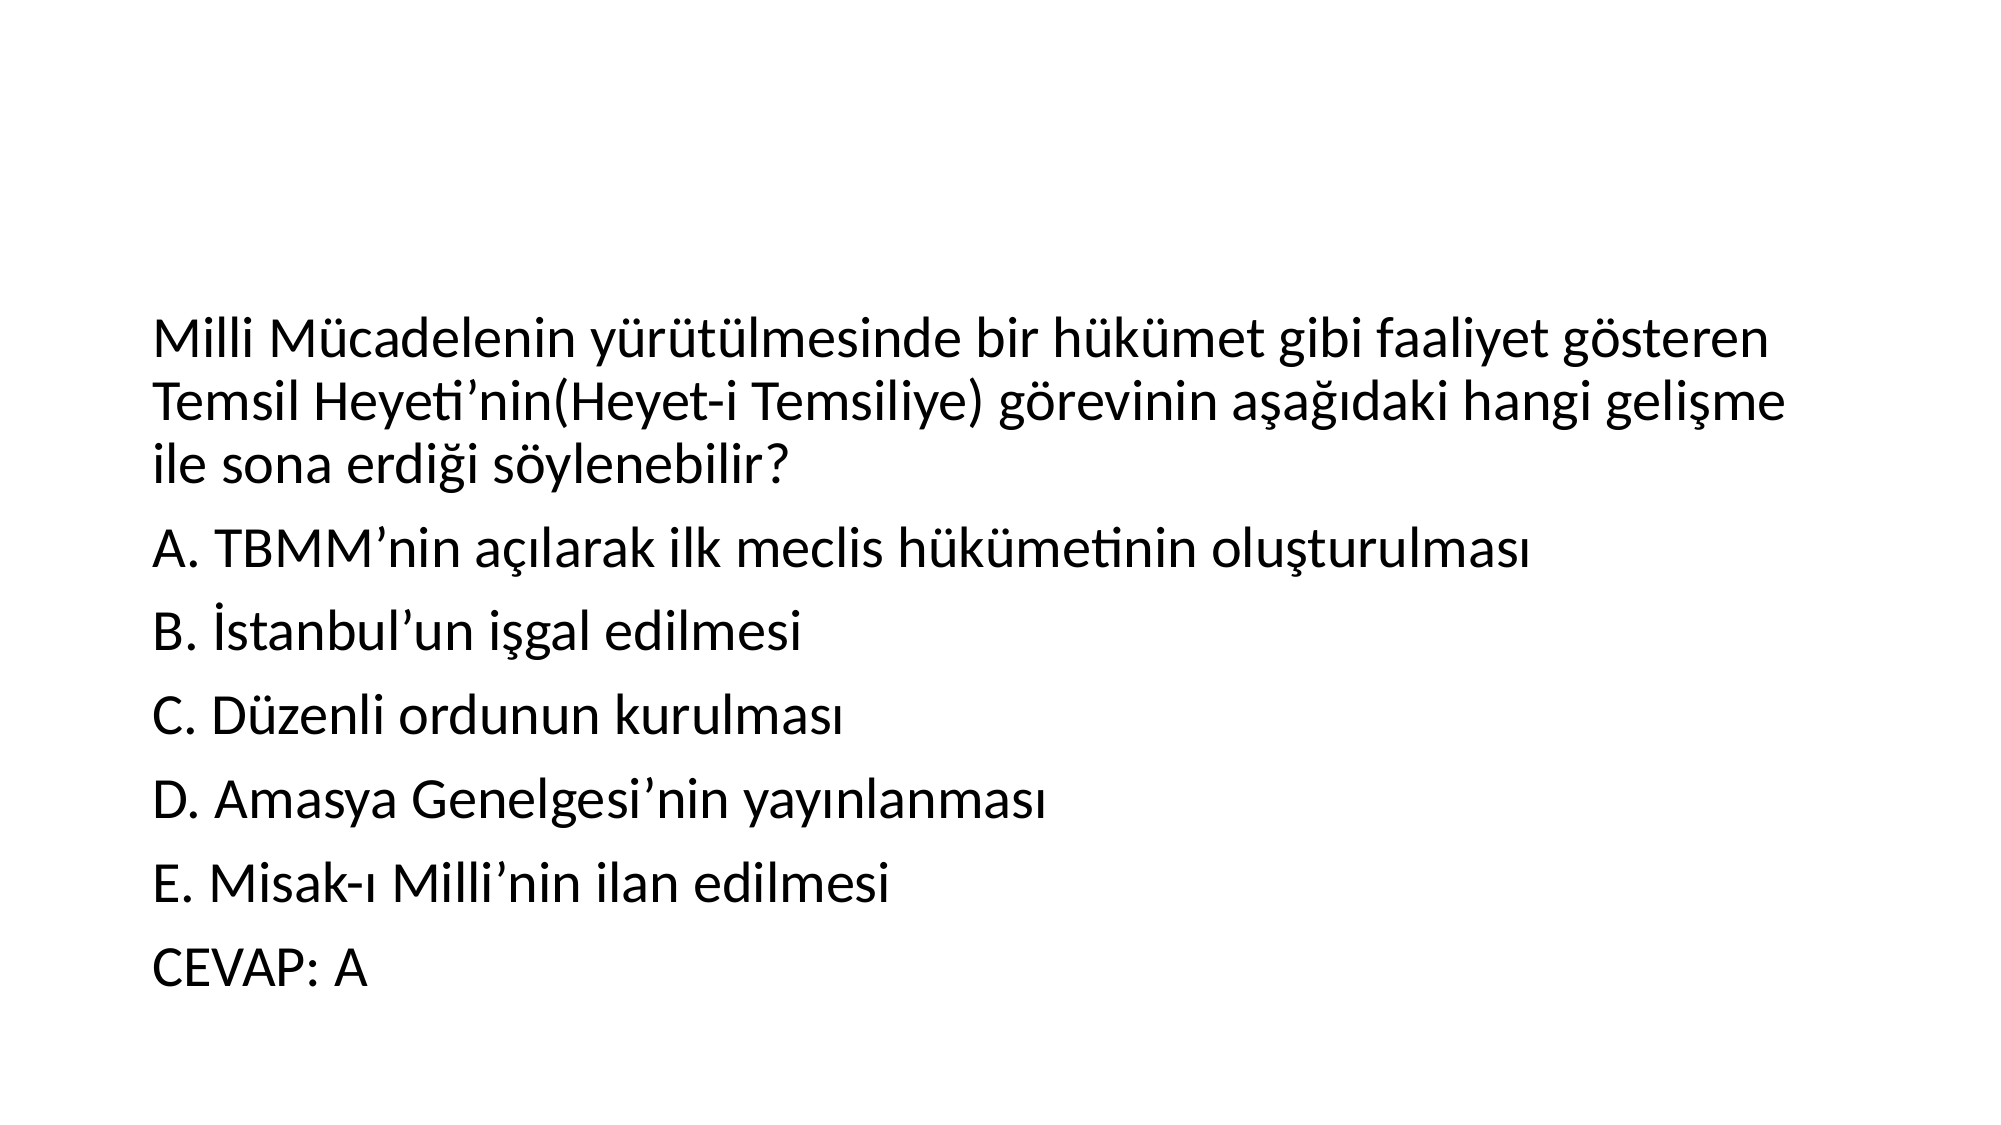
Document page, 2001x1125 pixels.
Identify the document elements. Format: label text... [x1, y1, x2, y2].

list Milli Mücadelenin yürütülmesinde bir hükümet gibi faaliyet gösteren Temsil Heyeti’nin(Heyet-i Temsiliye) görevinin aşağıdaki hangi gelişme ile sona erdiği söylenebilir? A. TBMM’nin açılarak ilk meclis hükümetinin oluşturulması B. İstanbul’un işgal edilmesi C. Düzenli ordunun kurulması D. Amasya Genelgesi’nin yayınlanması E. Misak-ı Milli’nin ilan edilmesi CEVAP: A [137, 299, 1863, 1014]
